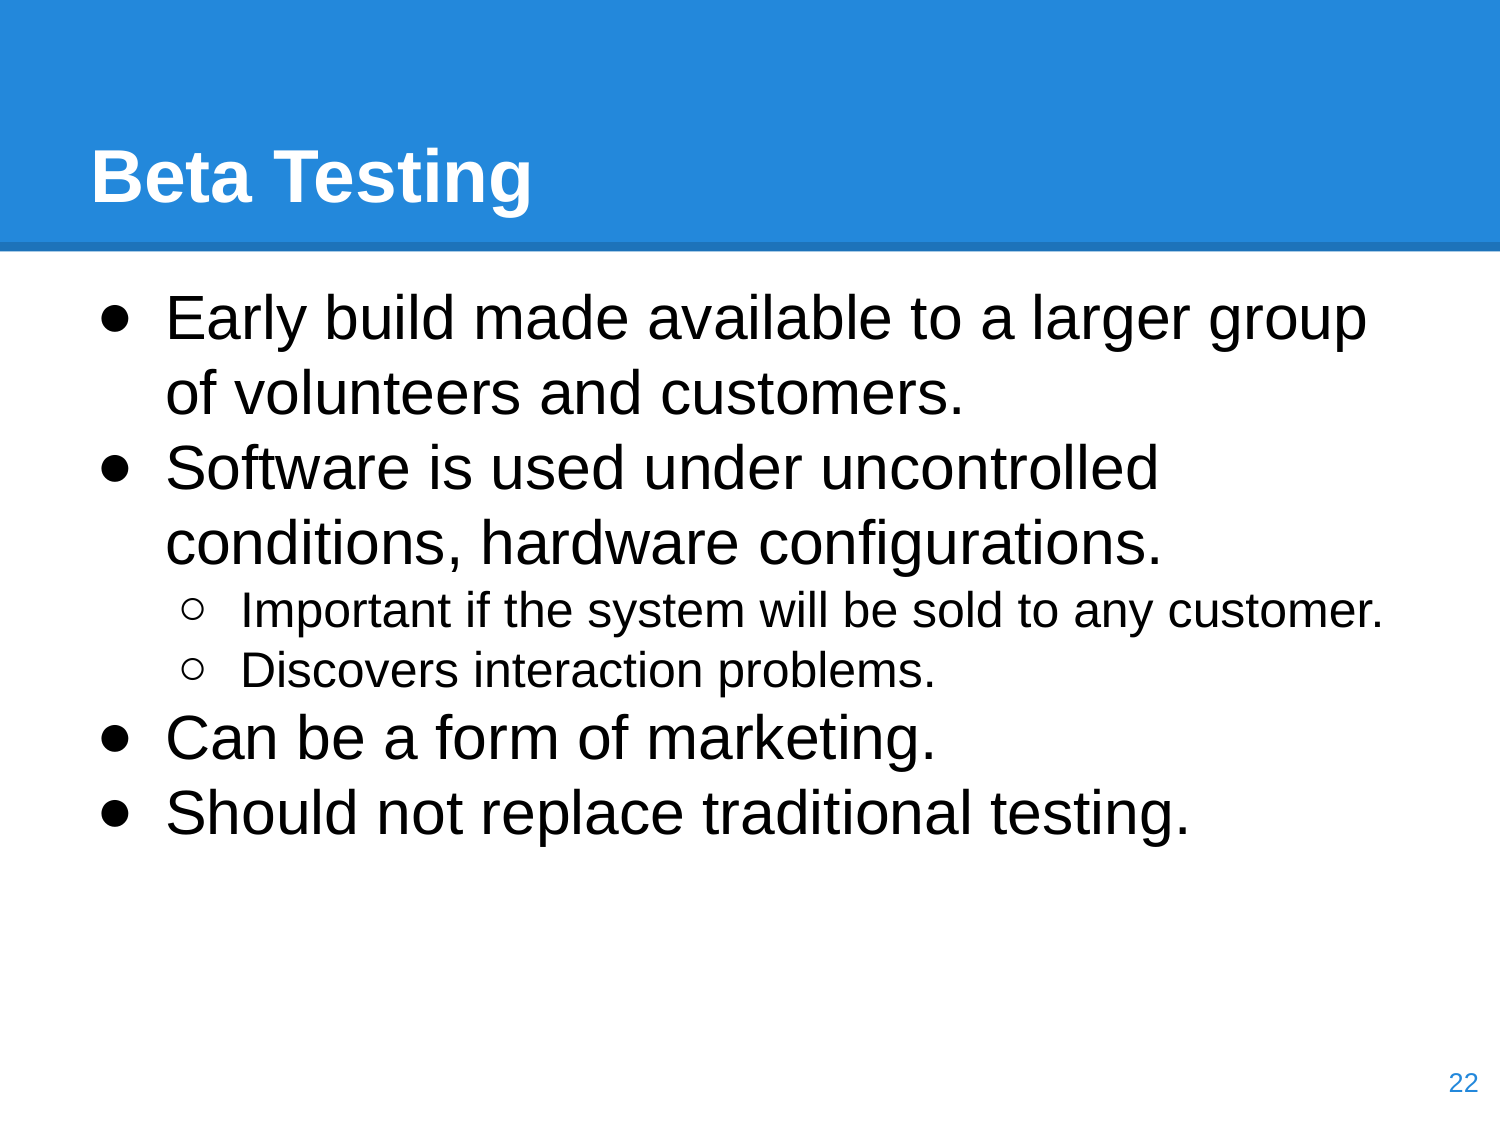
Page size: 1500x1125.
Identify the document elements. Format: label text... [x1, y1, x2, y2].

title Beta Testing [75, 45, 1425, 233]
list Early build made available to a larger group of volunteers and customers. Software is used under uncontrolled conditions, hardware configurations. Important if the system will be sold to any customer. Discovers interaction problems. Can be a form of marketing. Should not replace traditional testing. [75, 262, 1425, 1078]
slide_number ‹#› [1403, 1038, 1494, 1125]
